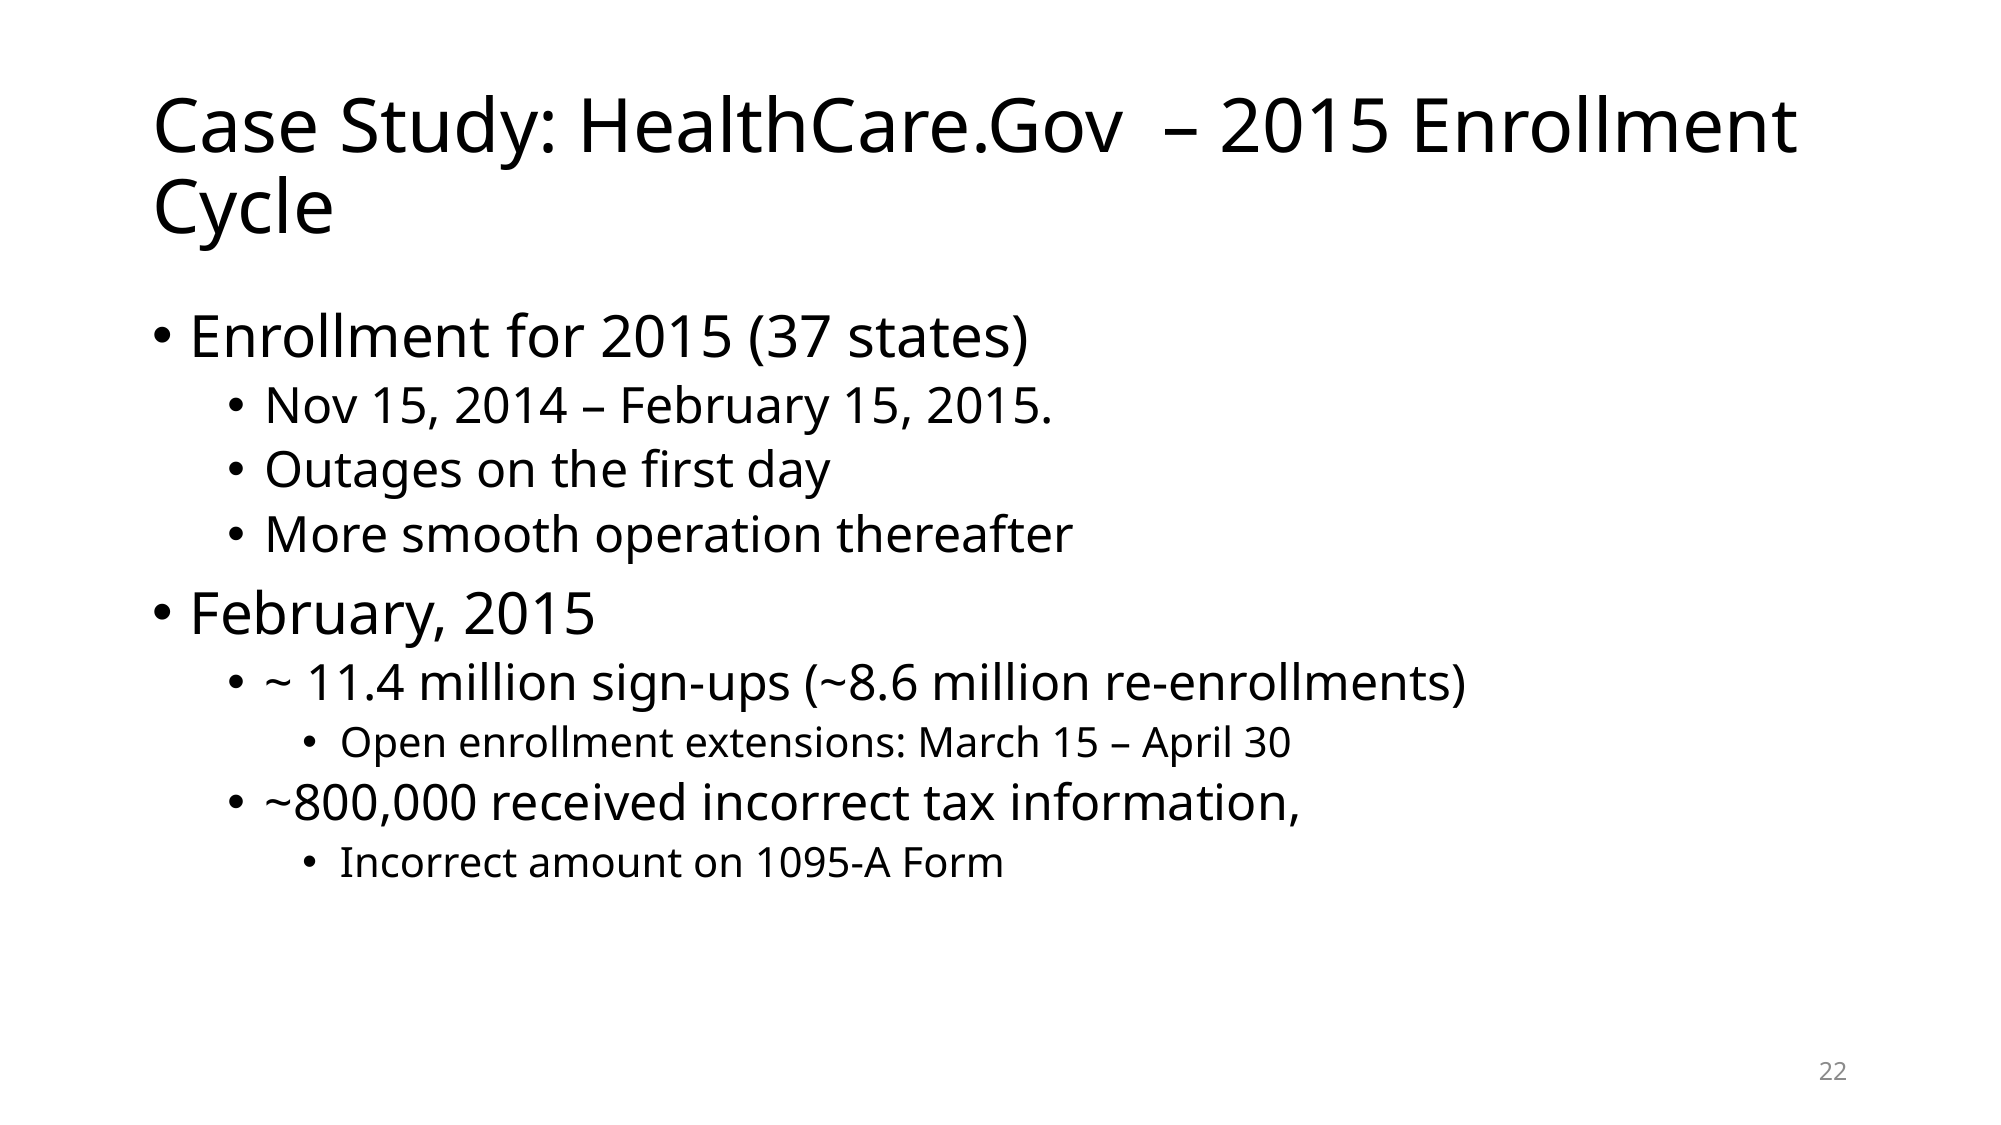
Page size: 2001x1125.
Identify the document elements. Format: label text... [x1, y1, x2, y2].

list Enrollment for 2015 (37 states) Nov 15, 2014 – February 15, 2015. Outages on the first day More smooth operation thereafter February, 2015 ~ 11.4 million sign-ups (~8.6 million re-enrollments) Open enrollment extensions: March 15 – April 30 ~800,000 received incorrect tax information, Incorrect amount on 1095-A Form [137, 299, 1863, 1014]
title Case Study: HealthCare.Gov – 2015 Enrollment Cycle [137, 59, 1863, 278]
slide_number 22 [1412, 1042, 1863, 1103]
